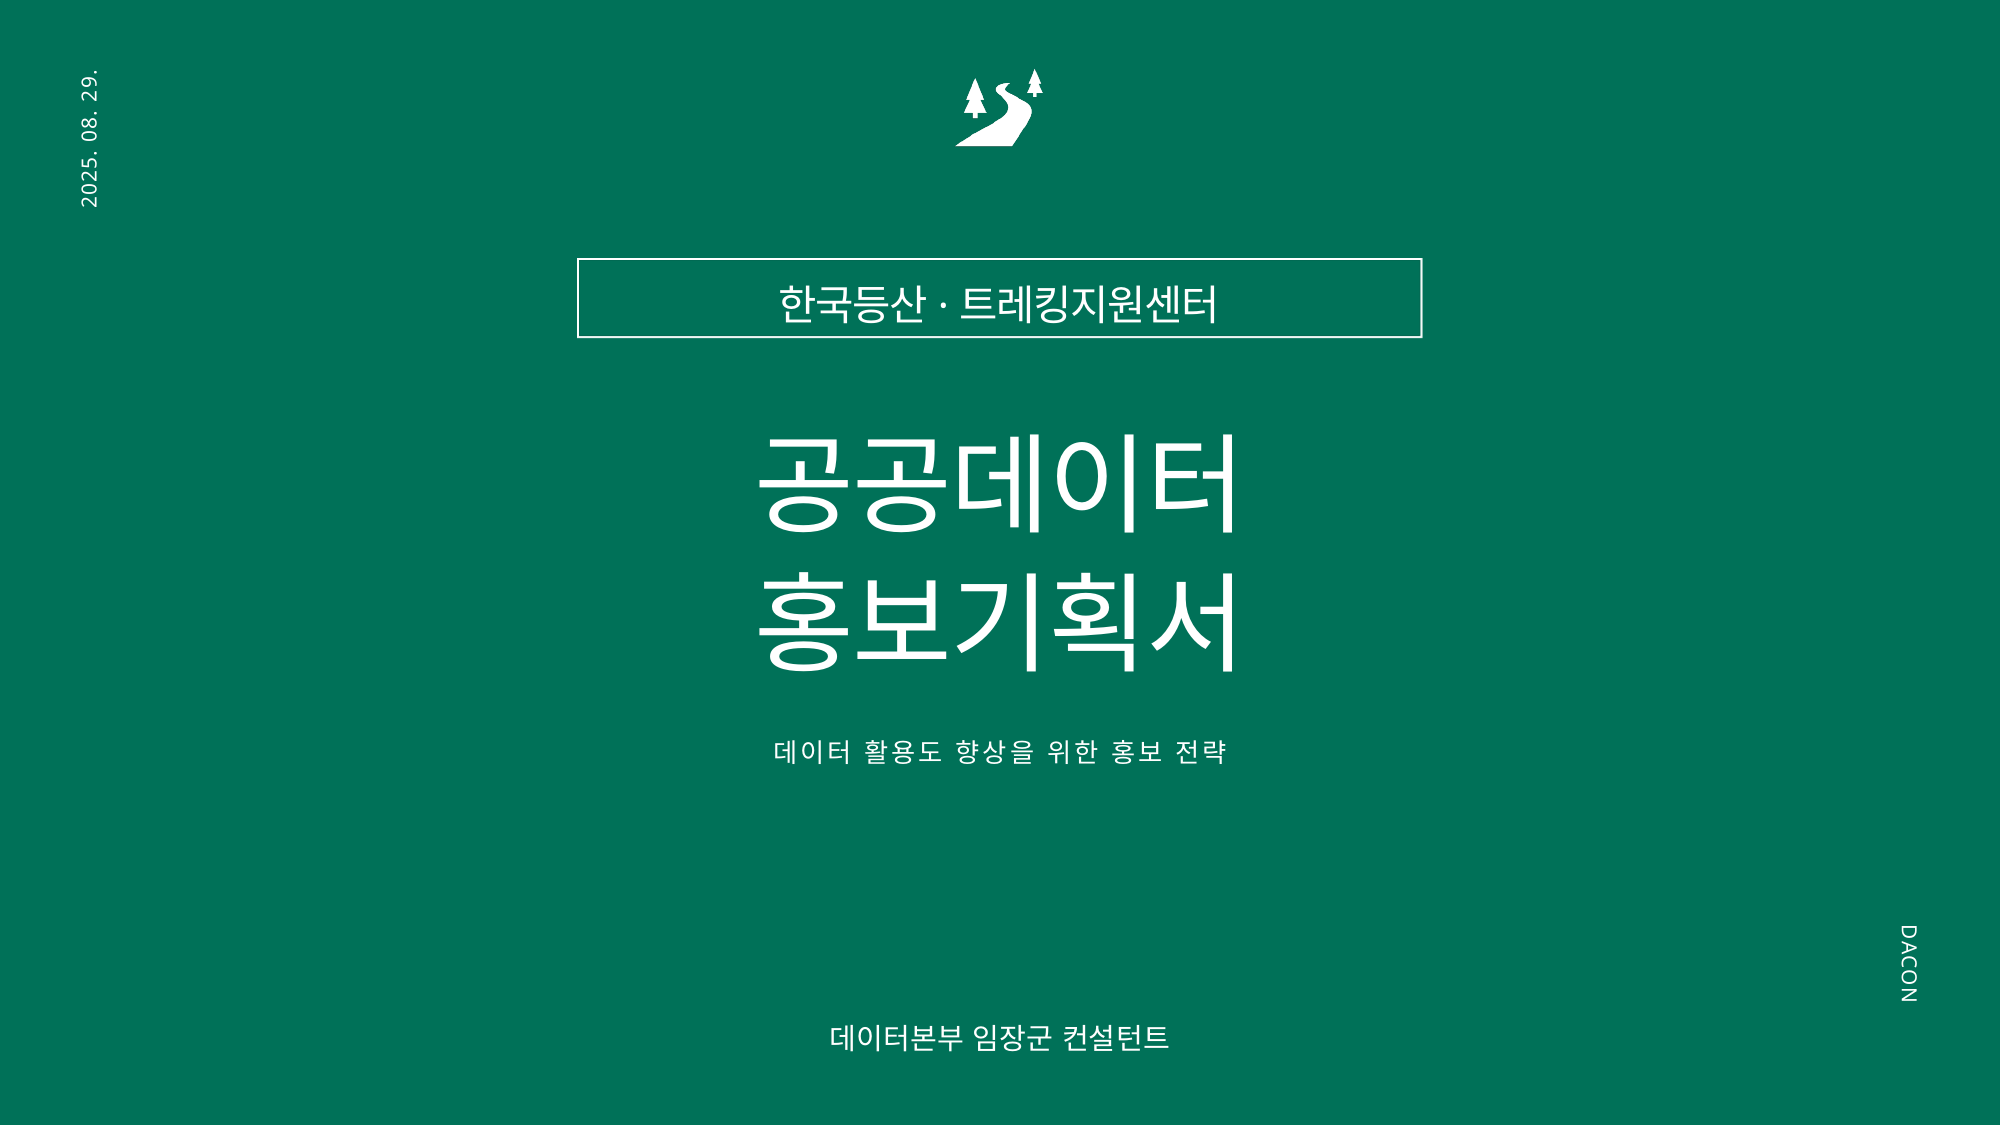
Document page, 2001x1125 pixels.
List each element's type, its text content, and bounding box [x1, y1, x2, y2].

text_box 2025. 08. 29. [70, 70, 101, 250]
text_box 데이터본부 임장군 컨설턴트 [693, 1013, 1307, 1055]
text_box DACON [1897, 874, 1929, 1054]
text_box 데이터 활용도 향상을 위한 홍보 전략 [575, 729, 1425, 767]
picture [577, 257, 1423, 340]
text_box 공공데이터 홍보기획서 [543, 399, 1457, 692]
picture [949, 60, 1049, 160]
